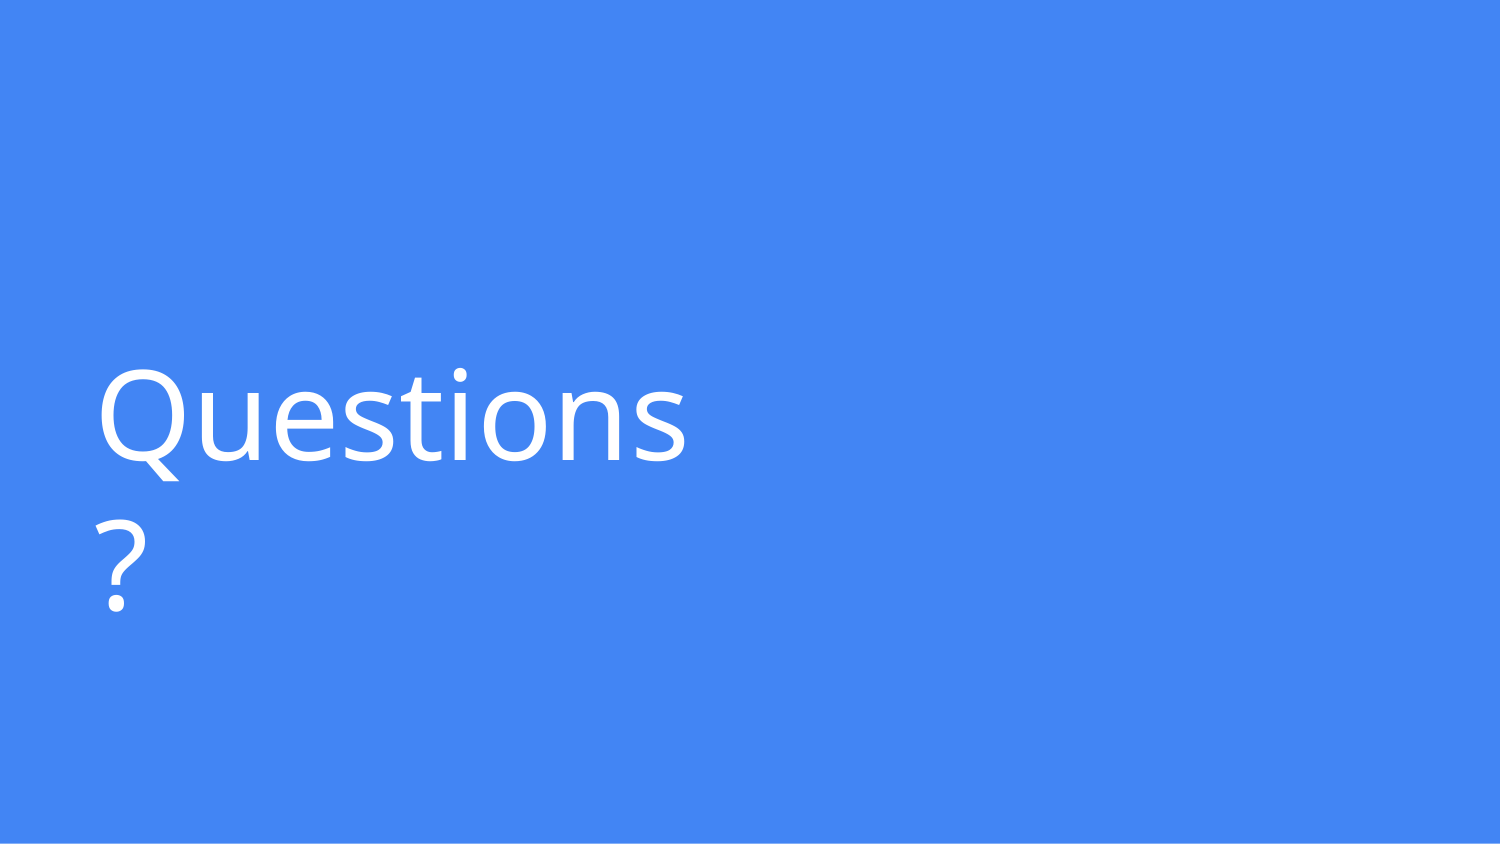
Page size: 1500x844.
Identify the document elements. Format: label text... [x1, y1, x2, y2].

title Questions? [92, 333, 717, 636]
